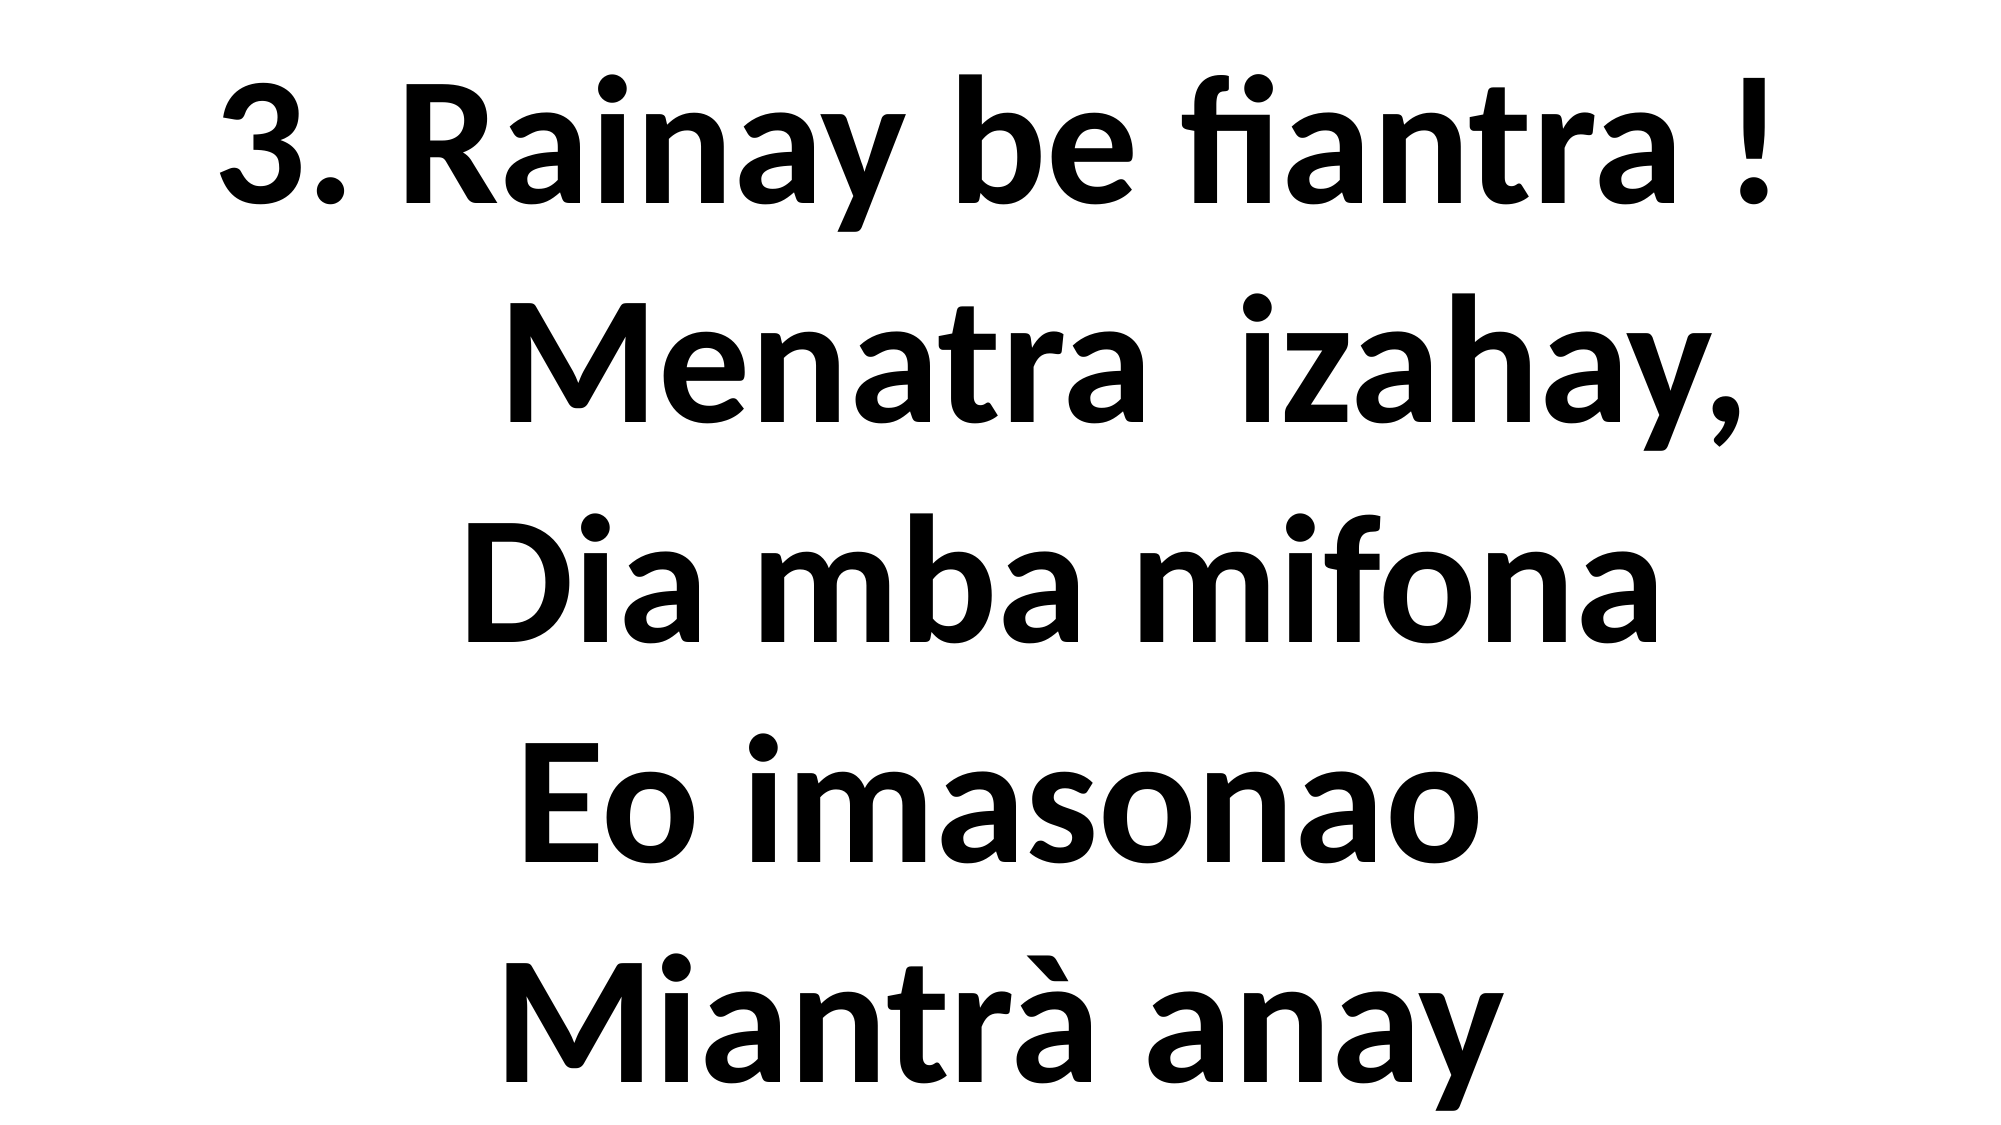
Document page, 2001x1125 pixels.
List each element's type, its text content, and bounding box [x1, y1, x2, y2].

text_box 3. Rainay be fiantra ! Menatra izahay, Dia mba mifona Eo imasonao Miantrà anay [0, 12, 2000, 1125]
